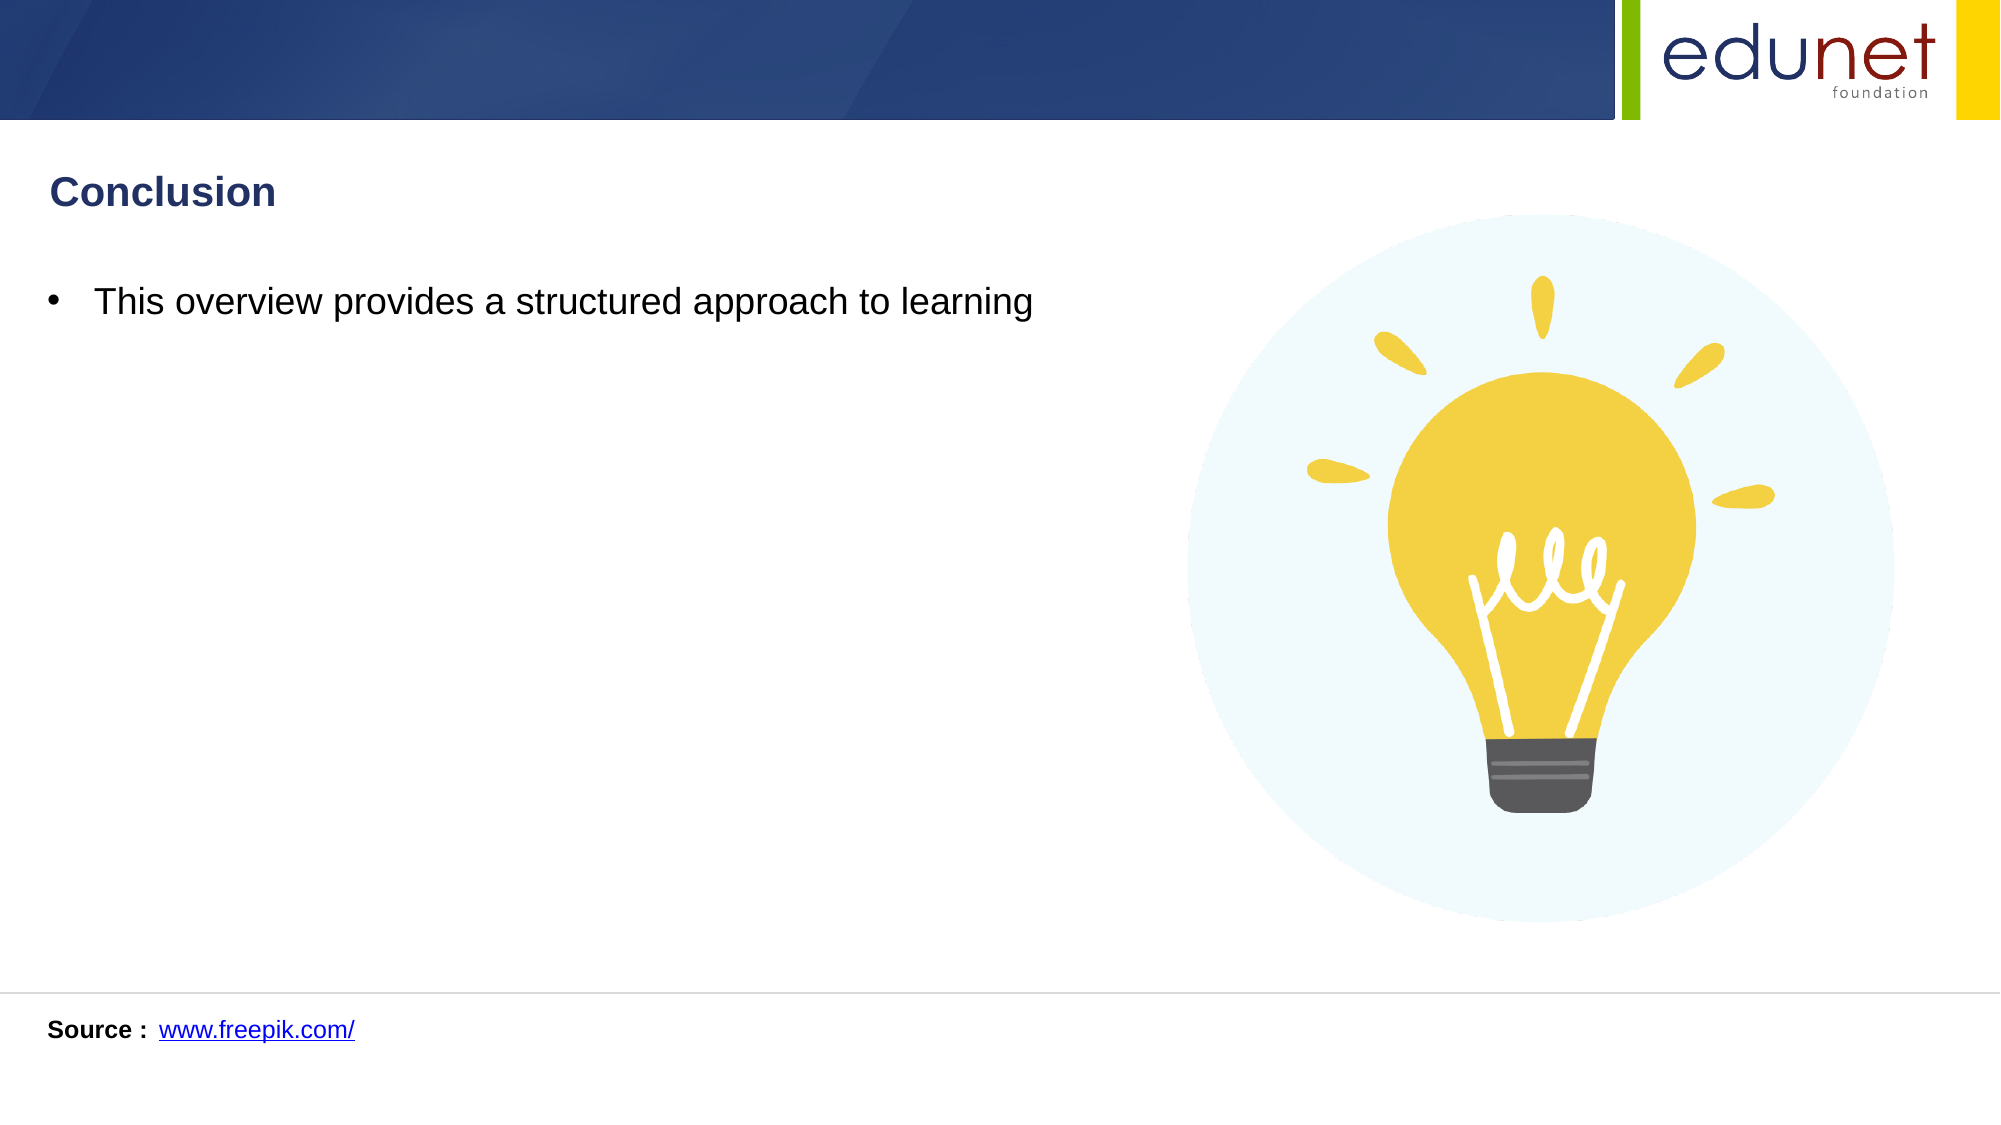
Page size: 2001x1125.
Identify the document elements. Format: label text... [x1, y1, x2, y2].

text_box www.freepik.com/ [144, 1006, 447, 1052]
text_box Source : [32, 1006, 144, 1052]
text_box This overview provides a structured approach to learning [32, 223, 1139, 330]
text_box Conclusion [34, 157, 1004, 223]
picture [1166, 178, 1914, 940]
picture [1652, 12, 1948, 108]
